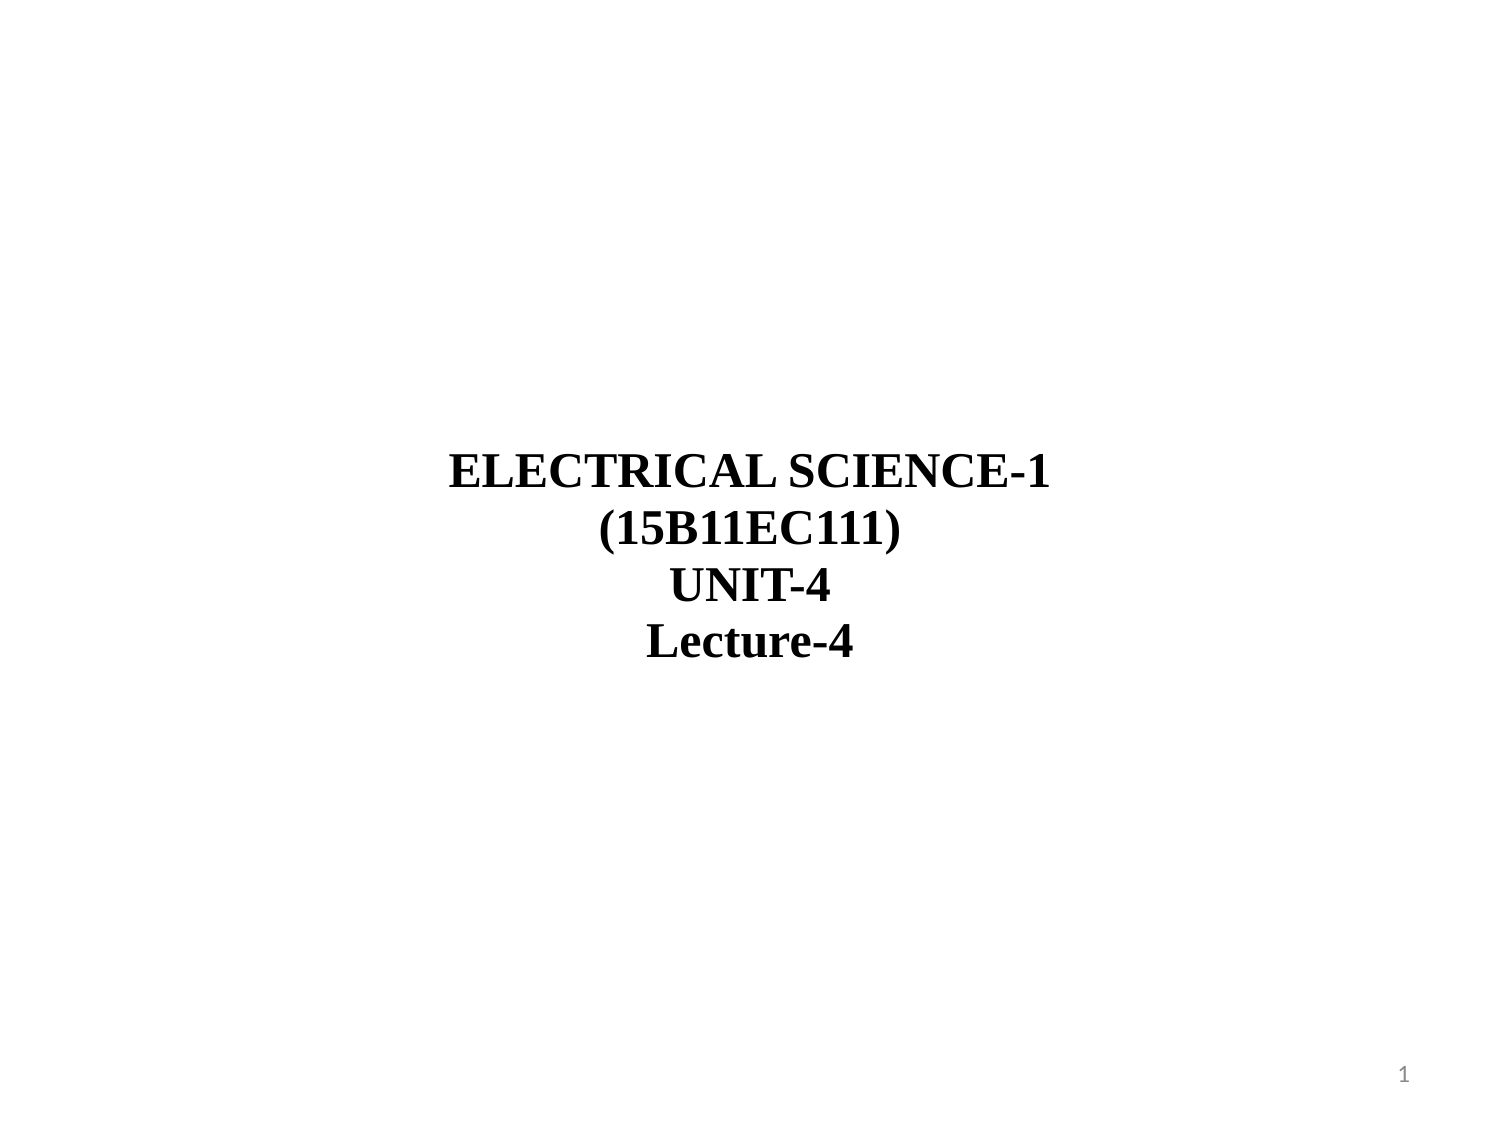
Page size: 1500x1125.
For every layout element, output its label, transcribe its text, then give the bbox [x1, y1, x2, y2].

slide_number 1 [1074, 1042, 1425, 1103]
title ELECTRICAL SCIENCE-1 (15B11EC111) UNIT-4 Lecture-4 [271, 433, 1229, 675]
